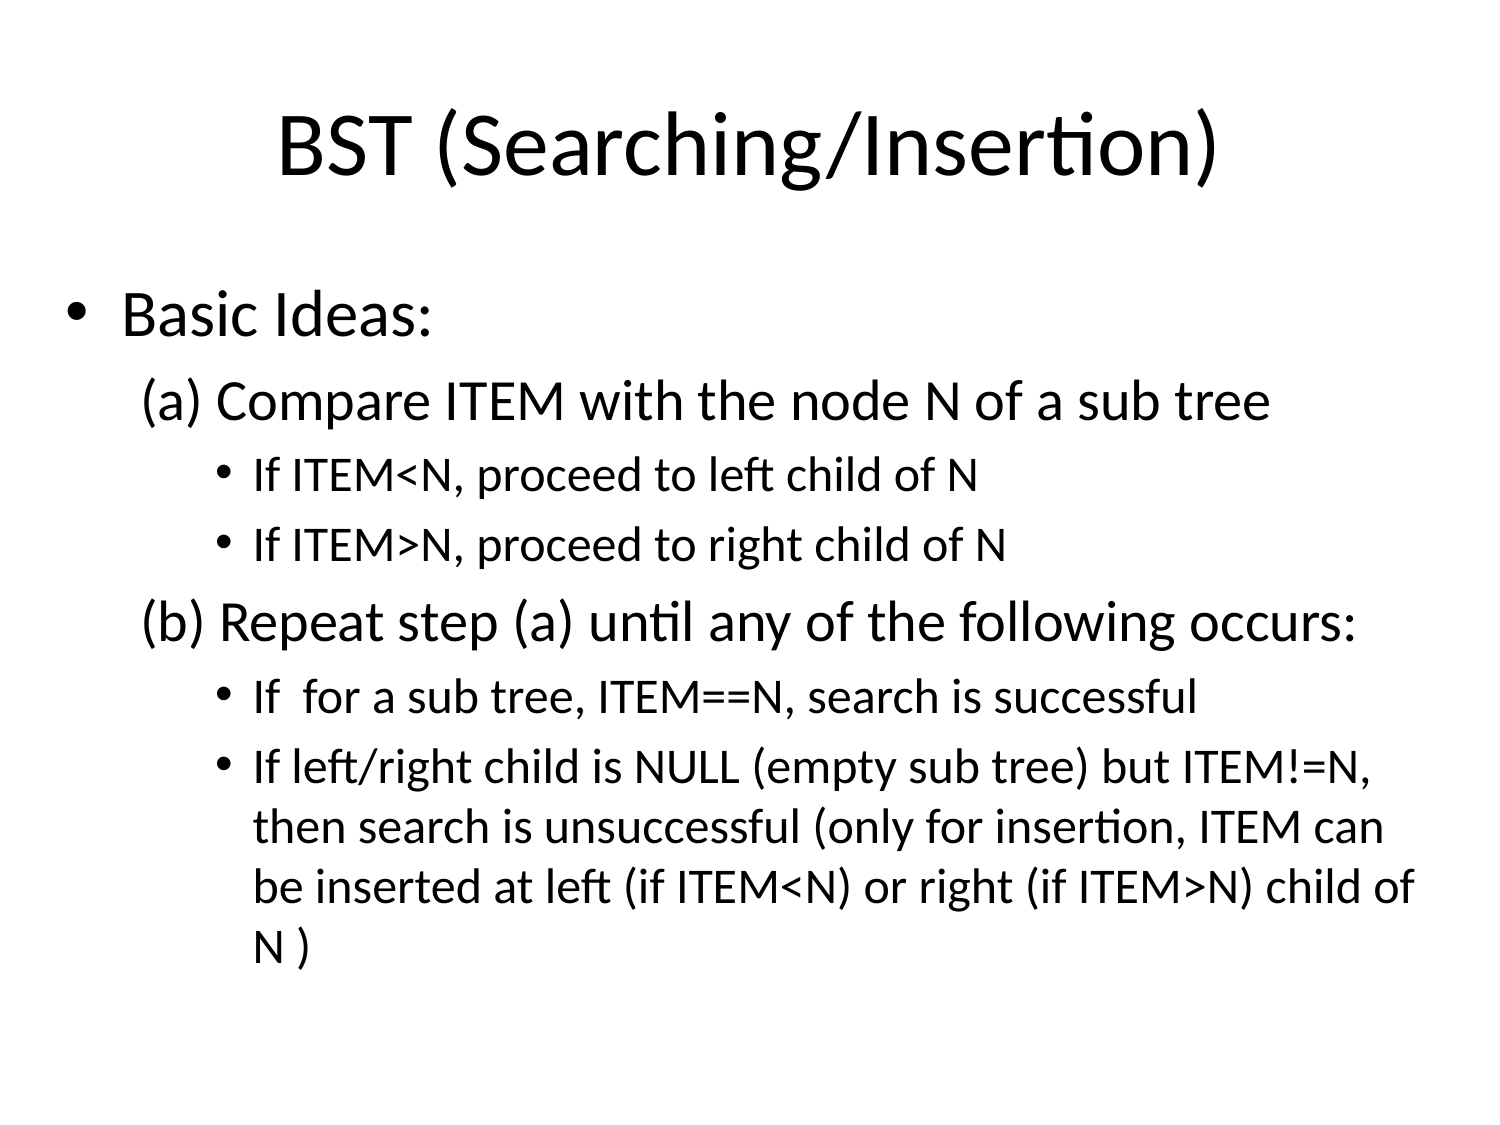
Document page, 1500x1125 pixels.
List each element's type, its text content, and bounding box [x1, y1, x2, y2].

list Basic Ideas: (a) Compare ITEM with the node N of a sub tree If ITEM<N, proceed to left child of N If ITEM>N, proceed to right child of N (b) Repeat step (a) until any of the following occurs: If for a sub tree, ITEM==N, search is successful If left/right child is NULL (empty sub tree) but ITEM!=N, then search is unsuccessful (only for insertion, ITEM can be inserted at left (if ITEM<N) or right (if ITEM>N) child of N ) [50, 262, 1463, 1005]
title BST (Searching/Insertion) [75, 45, 1425, 233]
